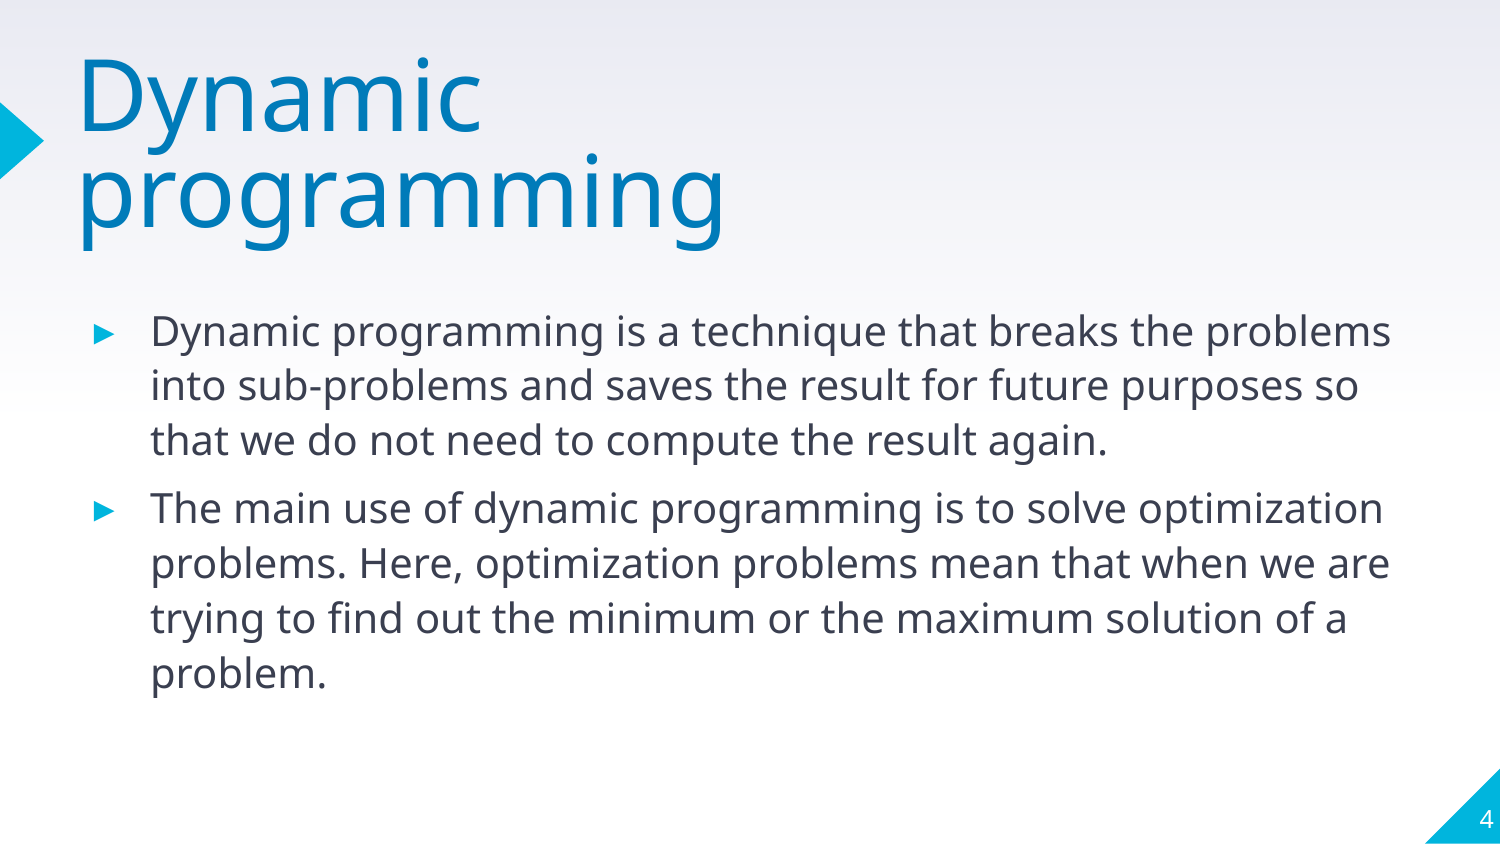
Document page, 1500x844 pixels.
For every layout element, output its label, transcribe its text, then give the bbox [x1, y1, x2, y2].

title Dynamic programming [75, 54, 1013, 261]
slide_number 4 [1418, 760, 1494, 838]
list Dynamic programming is a technique that breaks the problems into sub-problems and saves the result for future purposes so that we do not need to compute the result again. The main use of dynamic programming is to solve optimization problems. Here, optimization problems mean that when we are trying to find out the minimum or the maximum solution of a problem. [75, 299, 1419, 733]
